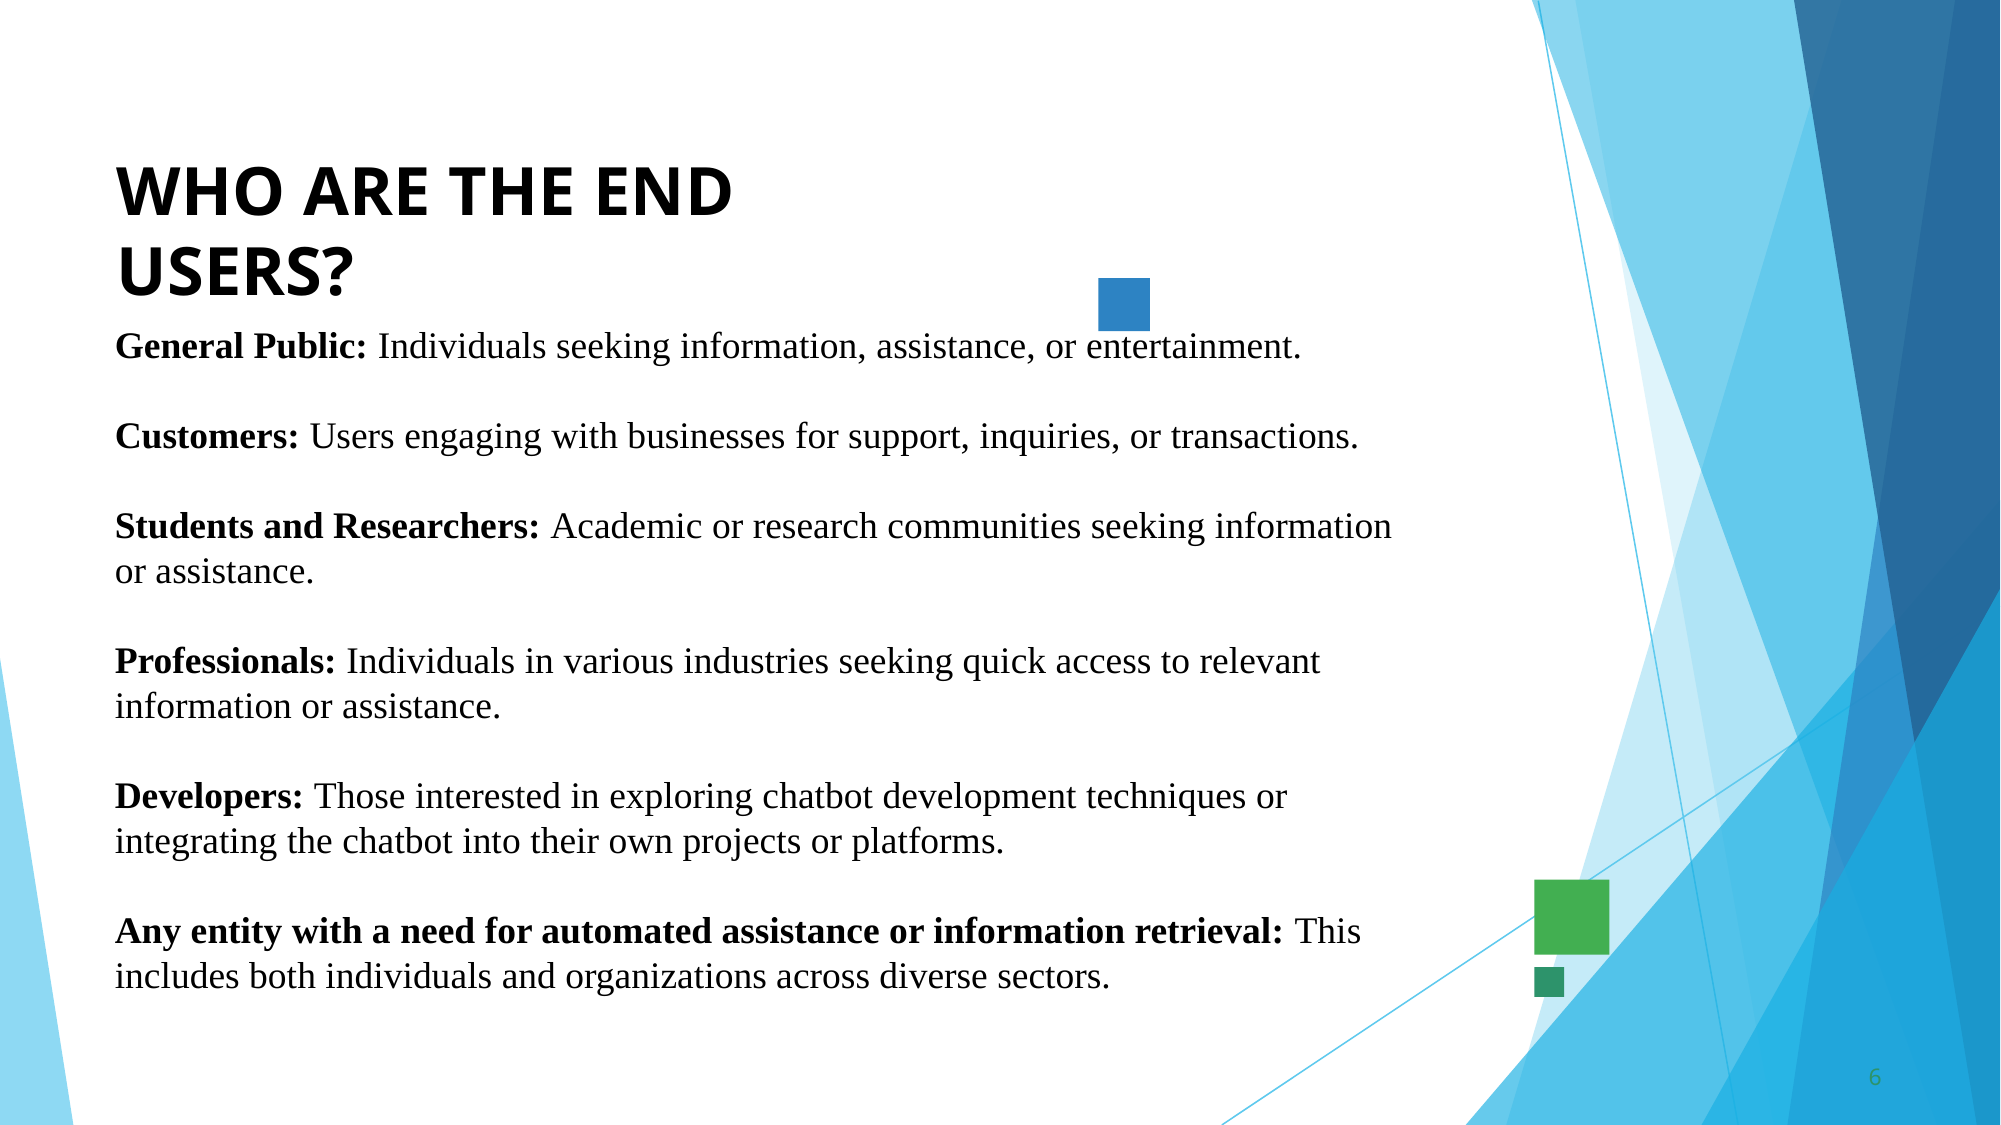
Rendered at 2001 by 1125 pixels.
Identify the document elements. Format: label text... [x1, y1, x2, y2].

text_box [1534, 879, 1610, 955]
text_box [1534, 967, 1565, 997]
text_box [1098, 278, 1150, 313]
slide_number 6 [1862, 1061, 1888, 1125]
text_box General Public: Individuals seeking information, assistance, or entertainment. Customers: Users engaging with businesses for support, inquiries, or transactions. Students and Researchers: Academic or research communities seeking information or assistance. Professionals: Individuals in various industries seeking quick access to relevant information or assistance. Developers: Those interested in exploring chatbot development techniques or integrating the chatbot into their own projects or platforms. Any entity with a need for automated assistance or information retrieval: This includes both individuals and organizations across diverse sectors. [99, 313, 1417, 1004]
title WHO ARE THE END USERS? [114, 146, 938, 313]
